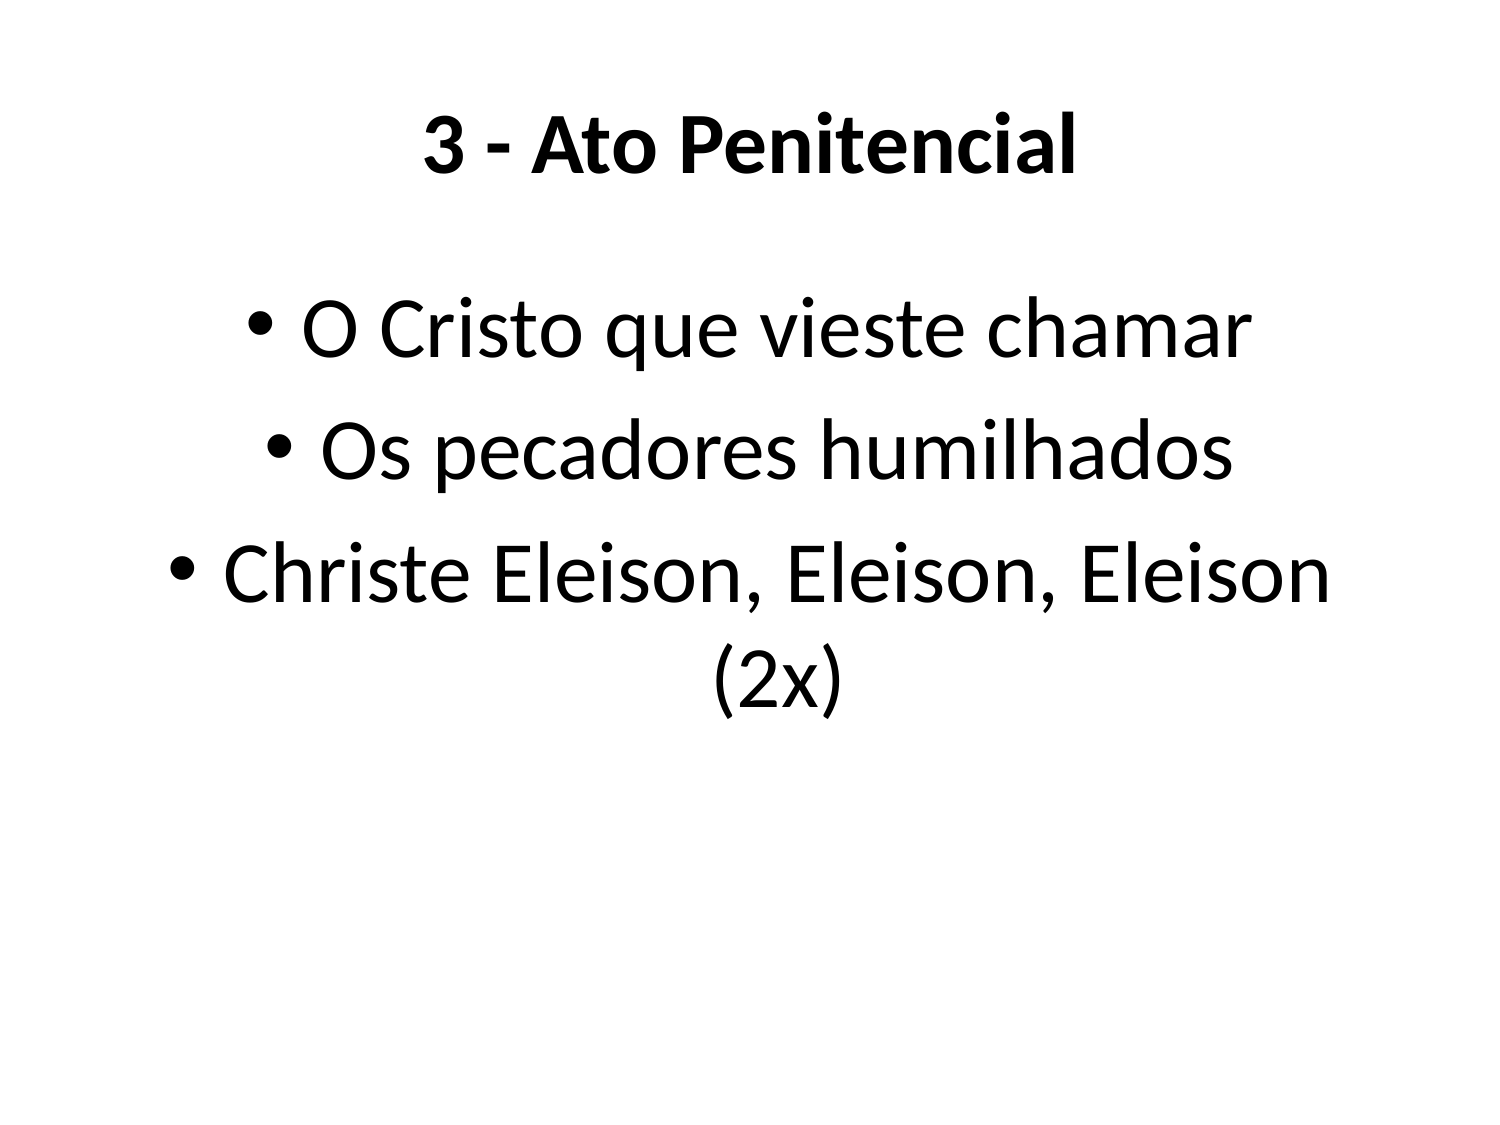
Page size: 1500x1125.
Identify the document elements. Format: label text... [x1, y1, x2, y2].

list O Cristo que vieste chamar Os pecadores humilhados Christe Eleison, Eleison, Eleison (2x) [75, 262, 1425, 1005]
title 3 - Ato Penitencial [75, 45, 1425, 233]
